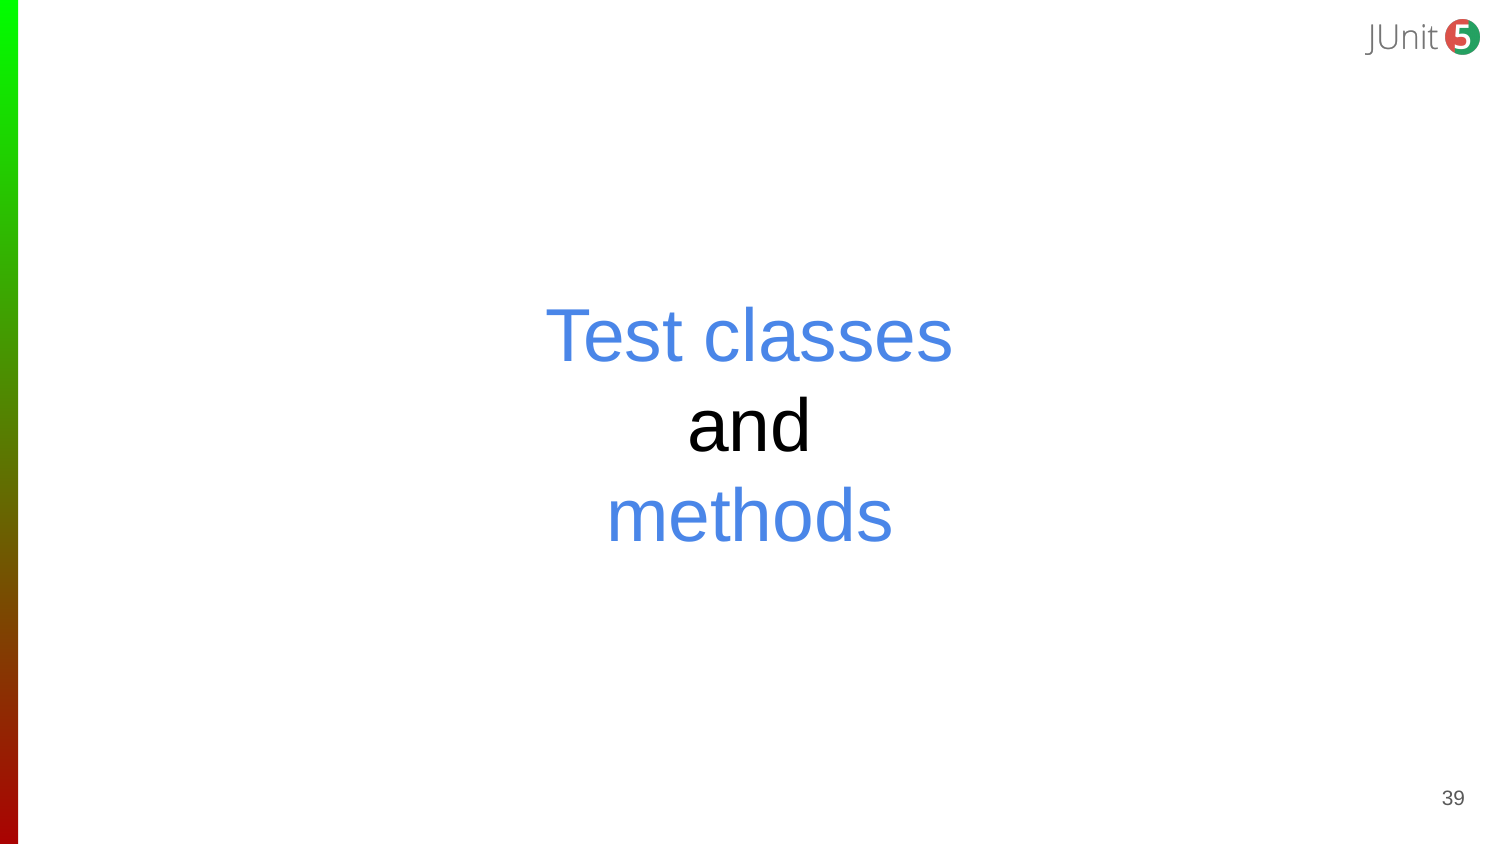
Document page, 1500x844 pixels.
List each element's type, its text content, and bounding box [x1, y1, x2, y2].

picture [1365, 19, 1480, 55]
title Test classes and methods [51, 352, 1449, 491]
slide_number ‹#› [1389, 764, 1480, 830]
